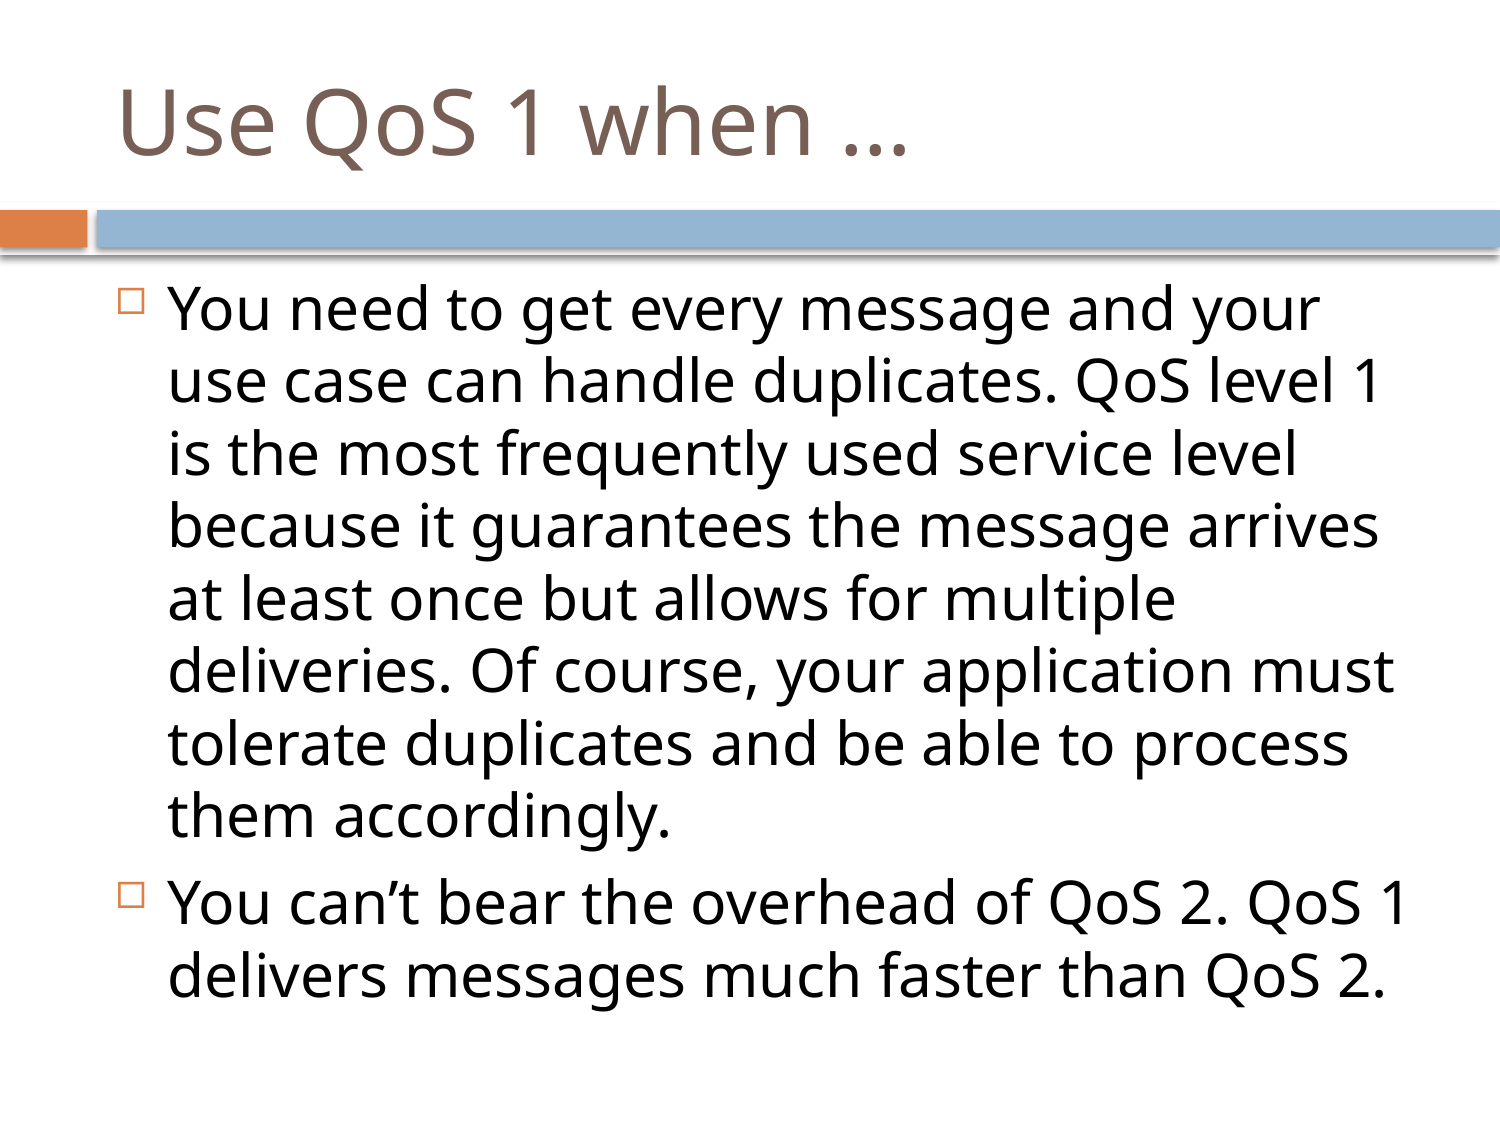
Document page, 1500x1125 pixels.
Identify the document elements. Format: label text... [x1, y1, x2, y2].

title Use QoS 1 when … [100, 37, 1438, 200]
list You need to get every message and your use case can handle duplicates. QoS level 1 is the most frequently used service level because it guarantees the message arrives at least once but allows for multiple deliveries. Of course, your application must tolerate duplicates and be able to process them accordingly. You can’t bear the overhead of QoS 2. QoS 1 delivers messages much faster than QoS 2. [100, 262, 1438, 1000]
